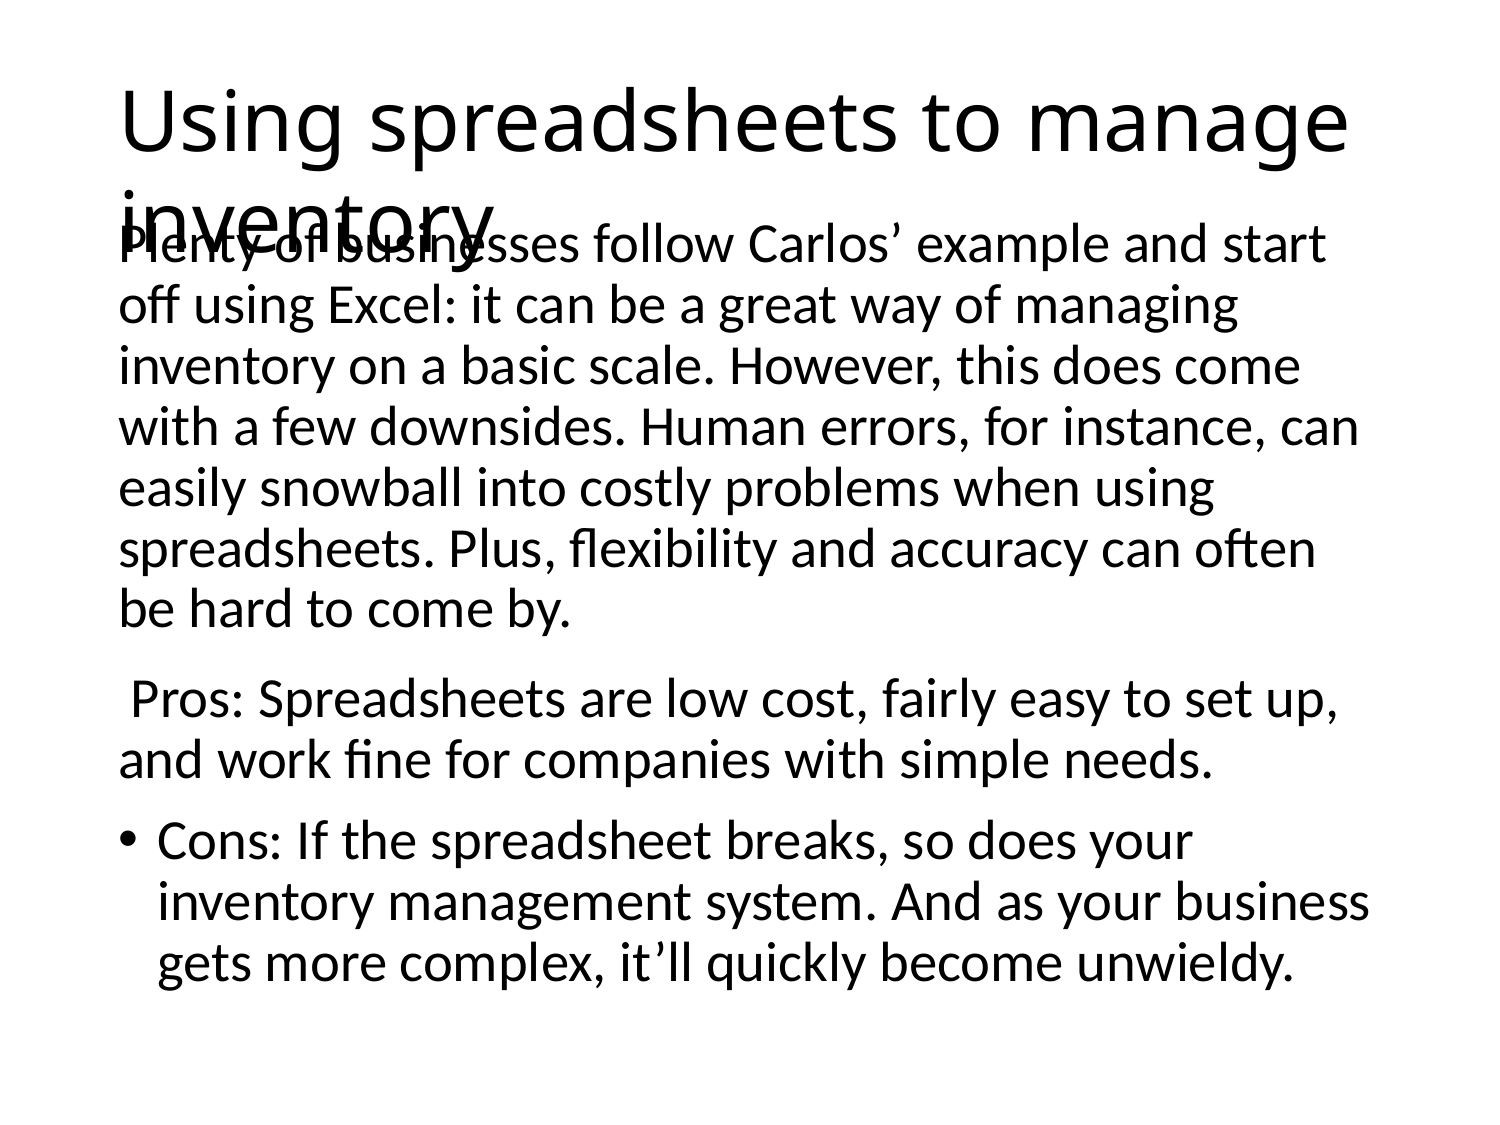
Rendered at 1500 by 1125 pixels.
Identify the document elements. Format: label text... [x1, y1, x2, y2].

title Using spreadsheets to manage inventory [103, 59, 1397, 206]
list Plenty of businesses follow Carlos’ example and start off using Excel: it can be a great way of managing inventory on a basic scale. However, this does come with a few downsides. Human errors, for instance, can easily snowball into costly problems when using spreadsheets. Plus, flexibility and accuracy can often be hard to come by. Pros: Spreadsheets are low cost, fairly easy to set up, and work fine for companies with simple needs. Cons: If the spreadsheet breaks, so does your inventory management system. And as your business gets more complex, it’ll quickly become unwieldy. [103, 206, 1397, 1014]
